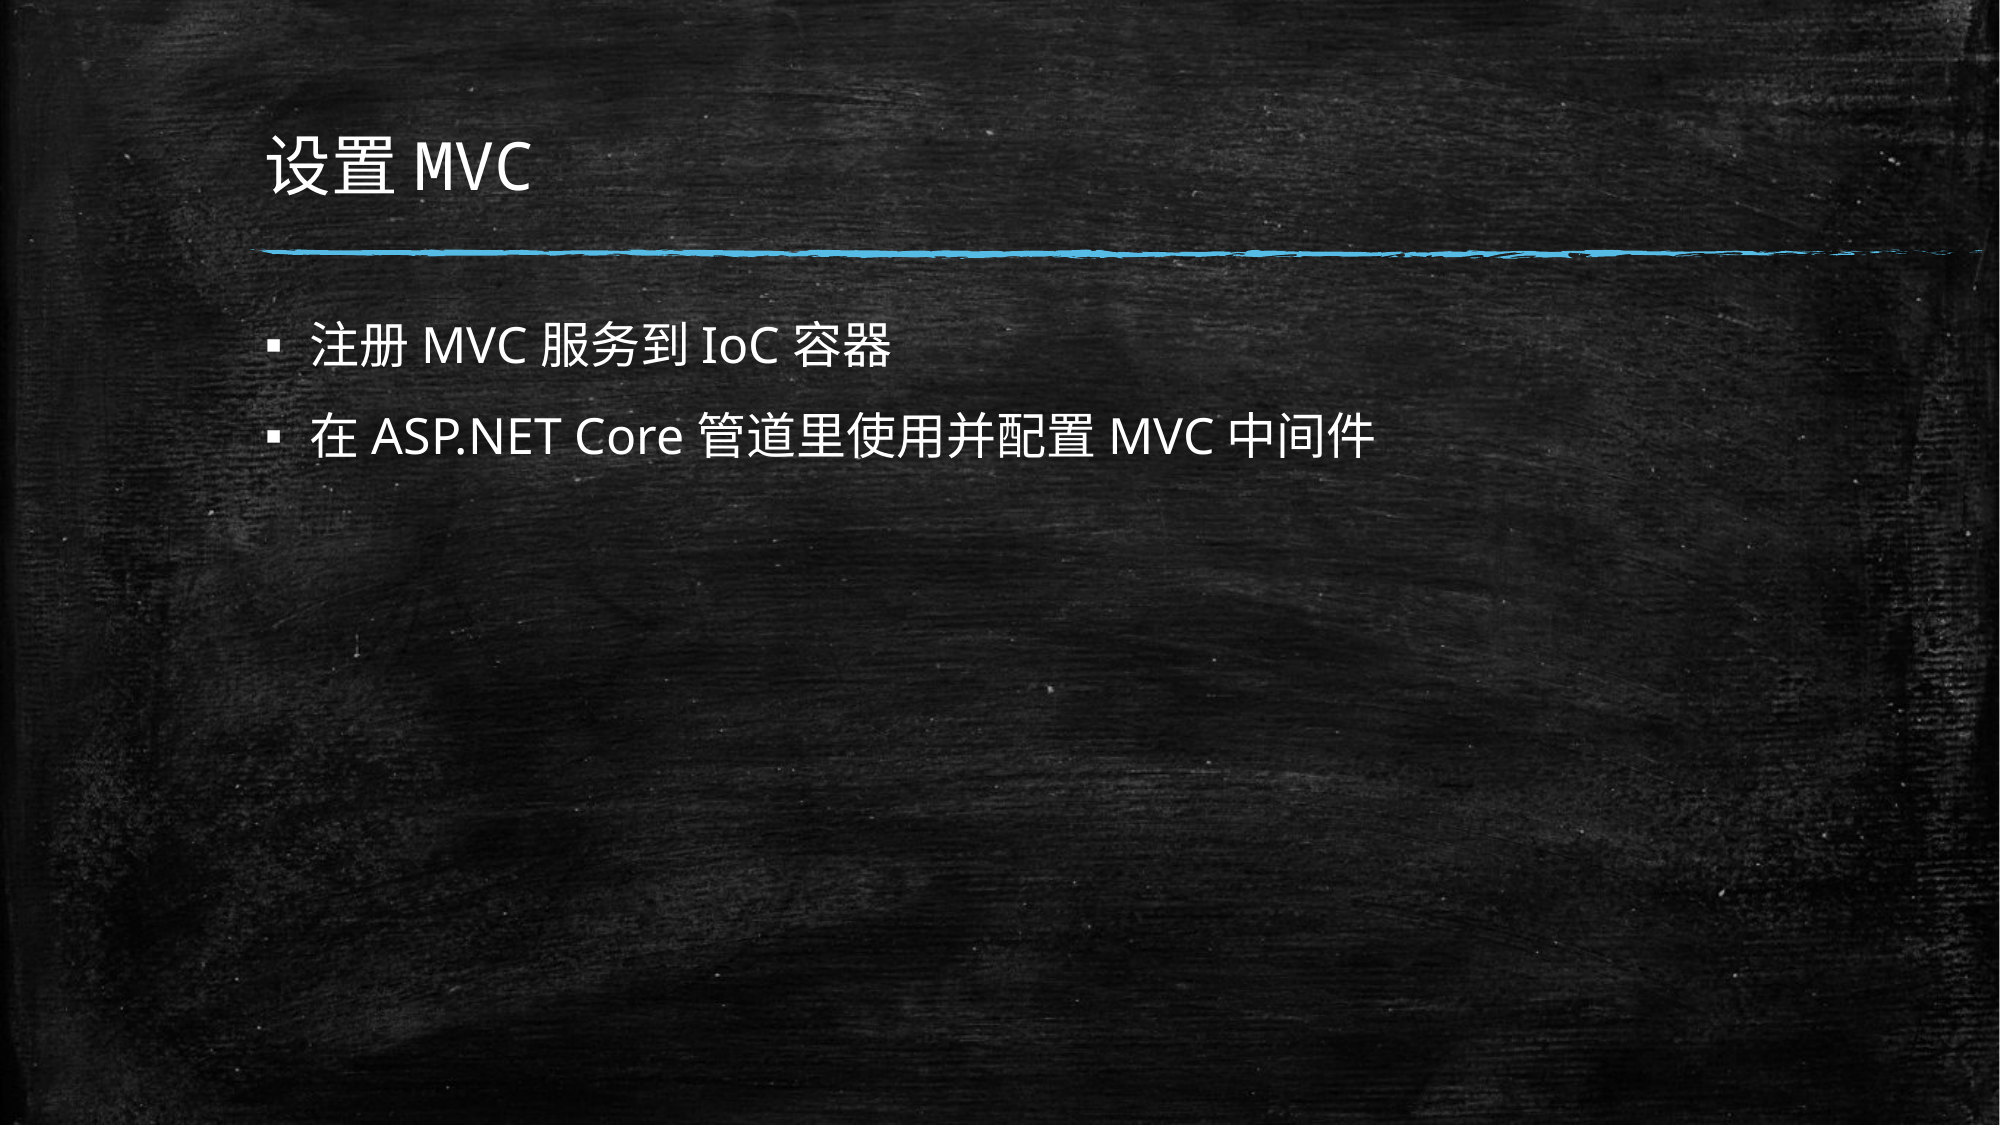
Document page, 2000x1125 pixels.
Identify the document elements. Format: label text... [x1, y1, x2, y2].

list 注册MVC服务到IoC容器 在ASP.NET Core管道里使用并配置MVC中间件 [249, 312, 1750, 1013]
title 设置MVC [249, 45, 1750, 213]
